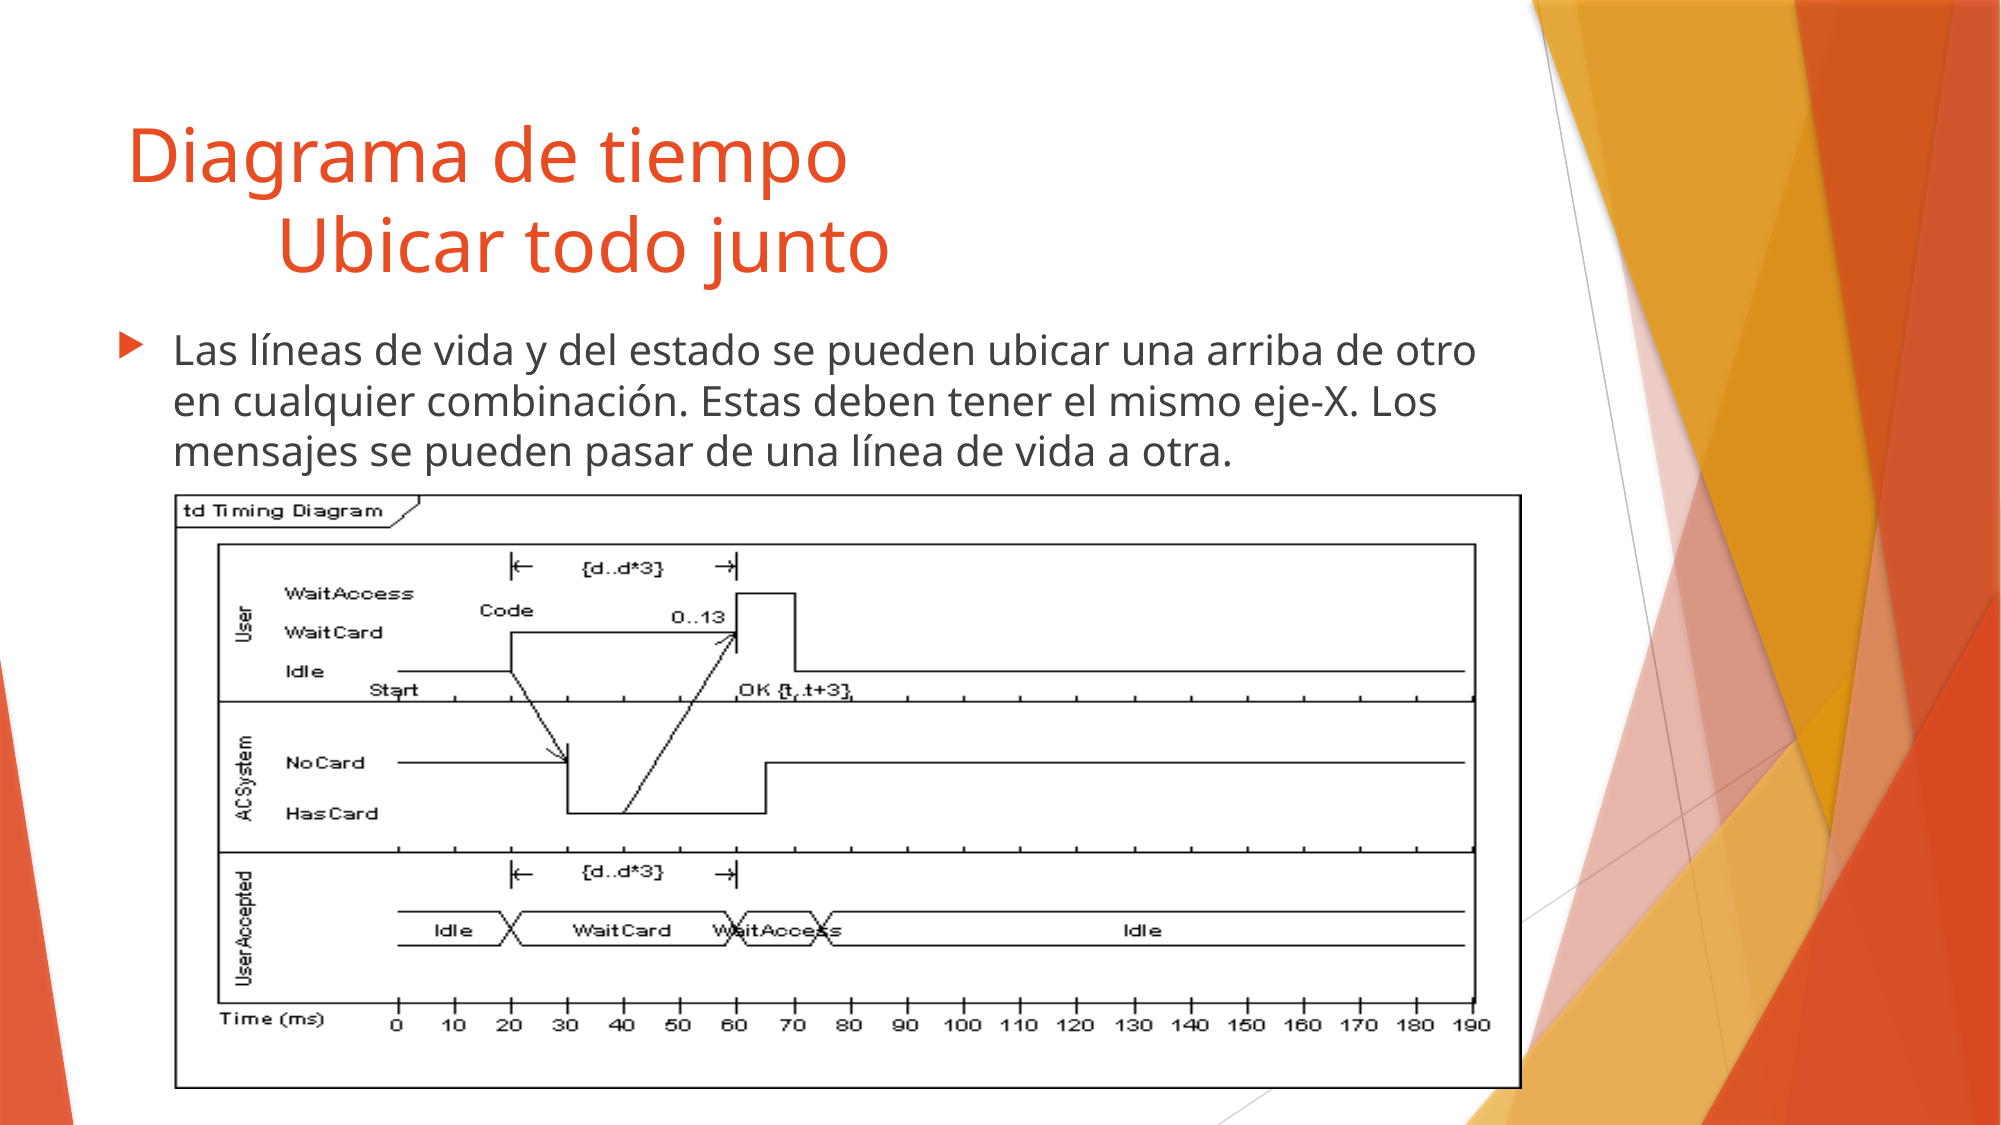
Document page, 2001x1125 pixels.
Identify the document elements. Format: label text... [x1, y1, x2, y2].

picture [173, 493, 1522, 1090]
list Las líneas de vida y del estado se pueden ubicar una arriba de otro en cualquier combinación. Estas deben tener el mismo eje-X. Los mensajes se pueden pasar de una línea de vida a otra. [101, 316, 1532, 599]
title Diagrama de tiempo Ubicar todo junto [111, 99, 1522, 316]
